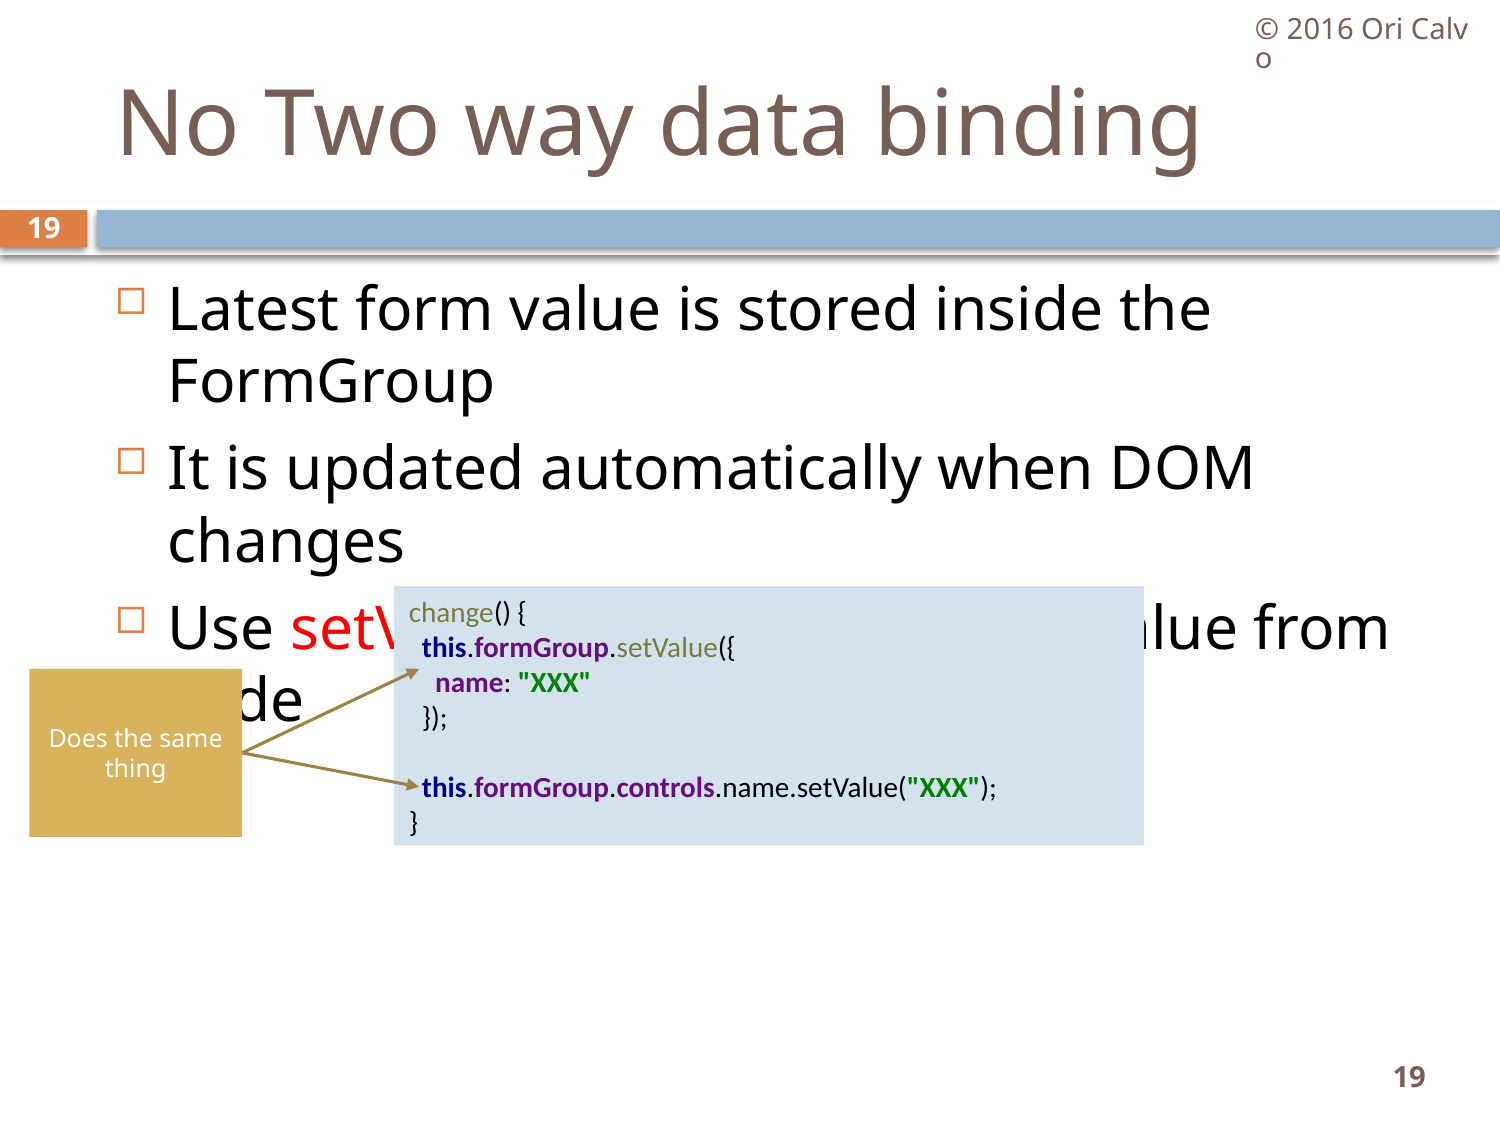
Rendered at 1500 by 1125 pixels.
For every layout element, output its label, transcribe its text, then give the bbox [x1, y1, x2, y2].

text_box change() { this.formGroup.setValue({ name: "XXX" }); this.formGroup.controls.name.setValue("XXX"); } [394, 586, 1145, 846]
text_box Does the same thing [28, 667, 244, 838]
list Latest form value is stored inside the FormGroup It is updated automatically when DOM changes Use setValue in order to change value from code [100, 262, 1438, 1000]
slide_number 19 [0, 208, 88, 249]
footer © 2016 Ori Calvo [1240, 0, 1500, 60]
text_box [241, 668, 420, 752]
title No Two way data binding [100, 37, 1438, 200]
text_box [241, 752, 420, 788]
